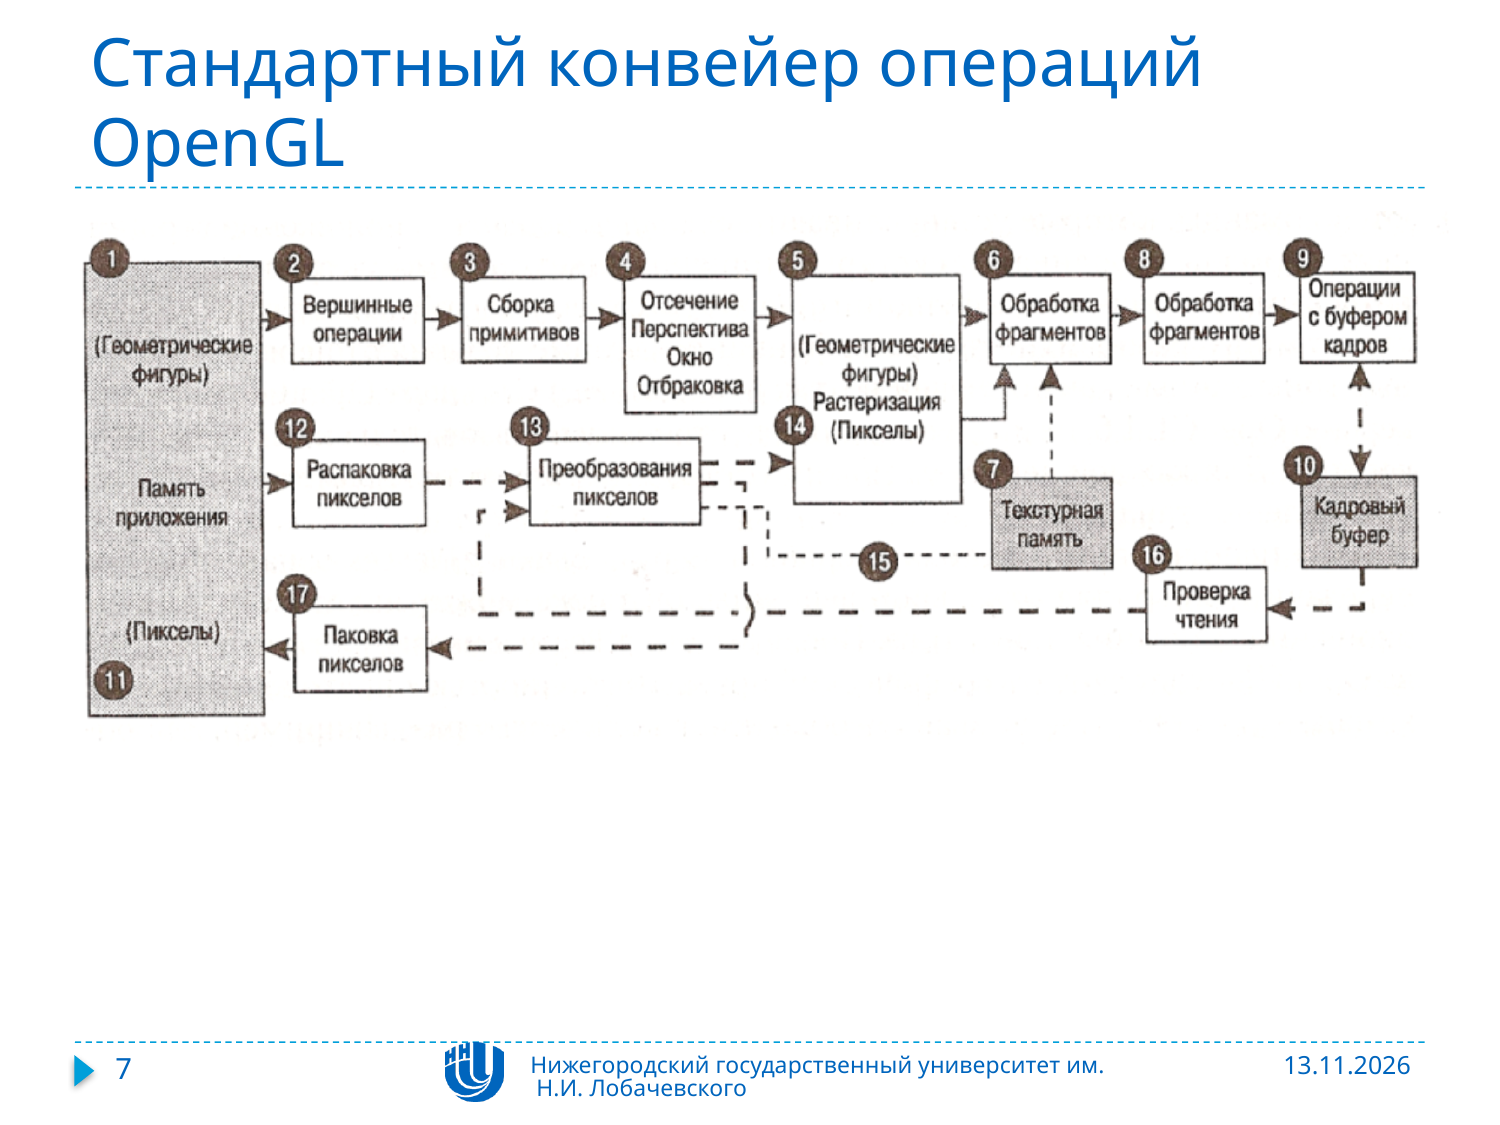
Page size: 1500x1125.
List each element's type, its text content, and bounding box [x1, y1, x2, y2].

picture [58, 210, 1466, 749]
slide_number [1265, 1042, 1426, 1103]
picture [445, 1041, 504, 1102]
footer Нижегородский государственный университет им. Н.И. Лобачевского [515, 1042, 1125, 1103]
slide_number 7 [100, 1042, 426, 1103]
title Стандартный конвейер операций OpenGL [74, 24, 1426, 188]
